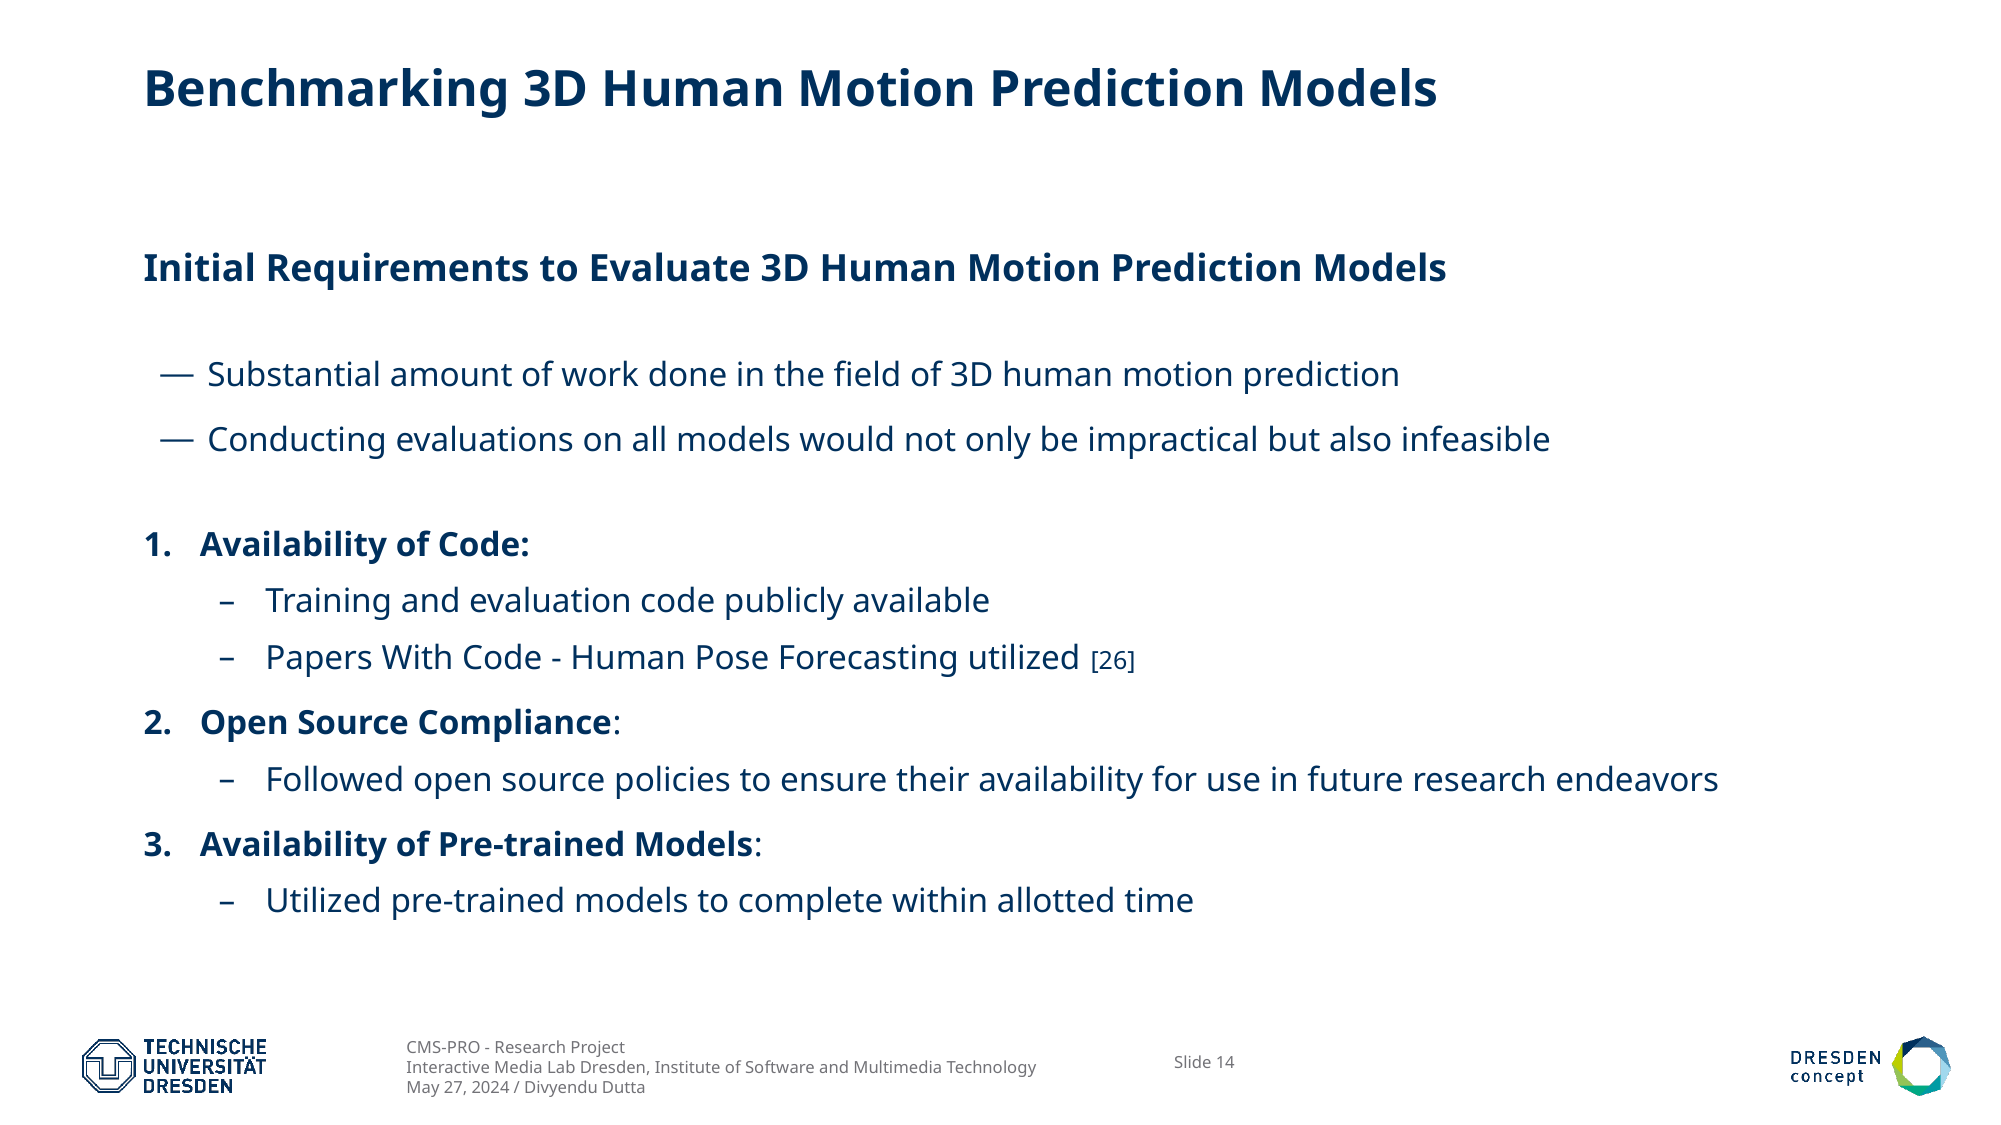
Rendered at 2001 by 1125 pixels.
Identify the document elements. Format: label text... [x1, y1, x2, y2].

picture [1791, 1036, 1951, 1096]
list Initial Requirements to Evaluate 3D Human Motion Prediction Models Substantial amount of work done in the field of 3D human motion prediction Conducting evaluations on all models would not only be impractical but also infeasible Availability of Code: Training and evaluation code publicly available Papers With Code - Human Pose Forecasting utilized [26] Open Source Compliance: Followed open source policies to ensure their availability for use in future research endeavors Availability of Pre-trained Models: Utilized pre-trained models to complete within allotted time [143, 243, 1880, 957]
picture [82, 1039, 266, 1093]
title Benchmarking 3D Human Motion Prediction Models [143, 56, 1880, 169]
